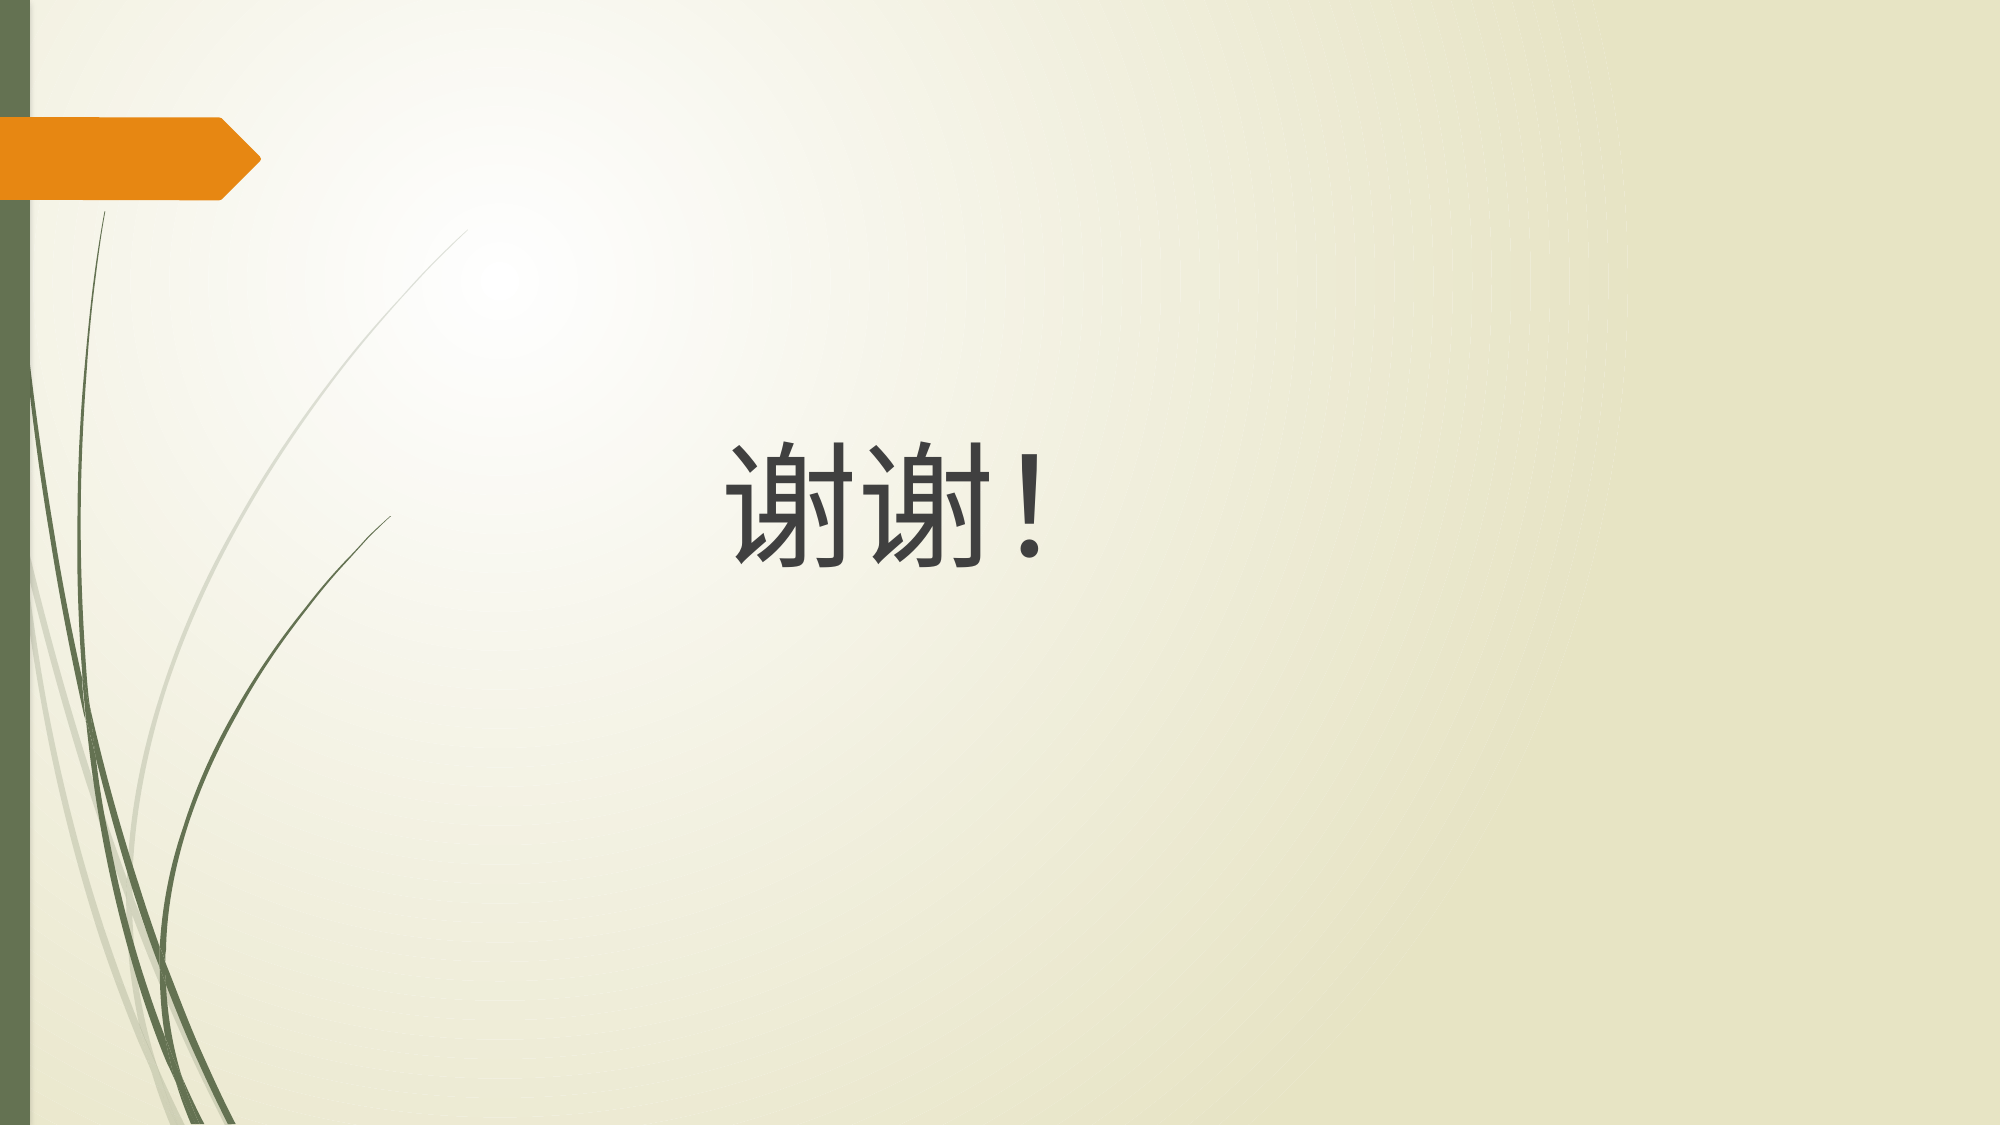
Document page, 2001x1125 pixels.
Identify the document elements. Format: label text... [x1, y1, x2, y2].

list 谢谢！ [705, 412, 1680, 1032]
